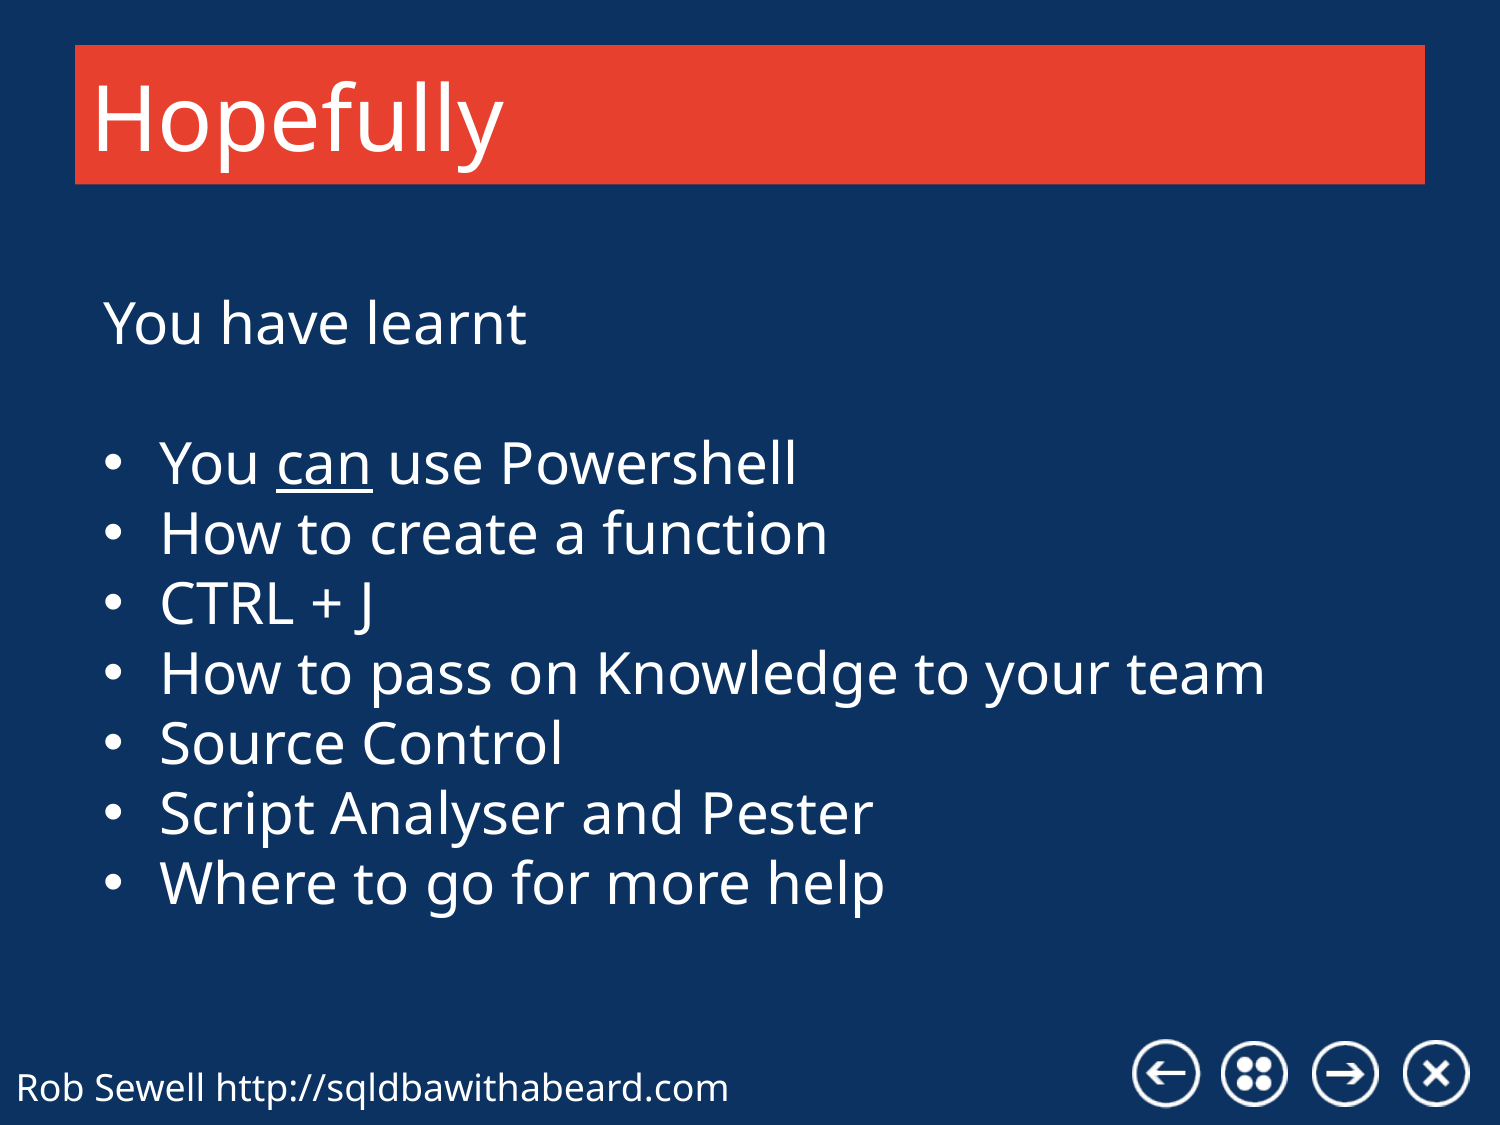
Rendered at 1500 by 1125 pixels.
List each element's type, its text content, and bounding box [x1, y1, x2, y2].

title Hopefully [75, 45, 1425, 185]
picture [1403, 1040, 1470, 1107]
text_box You have learnt You can use Powershell How to create a function CTRL + J How to pass on Knowledge to your team Source Control Script Analyser and Pester Where to go for more help [88, 278, 1400, 1104]
picture [1132, 1104, 1202, 1109]
